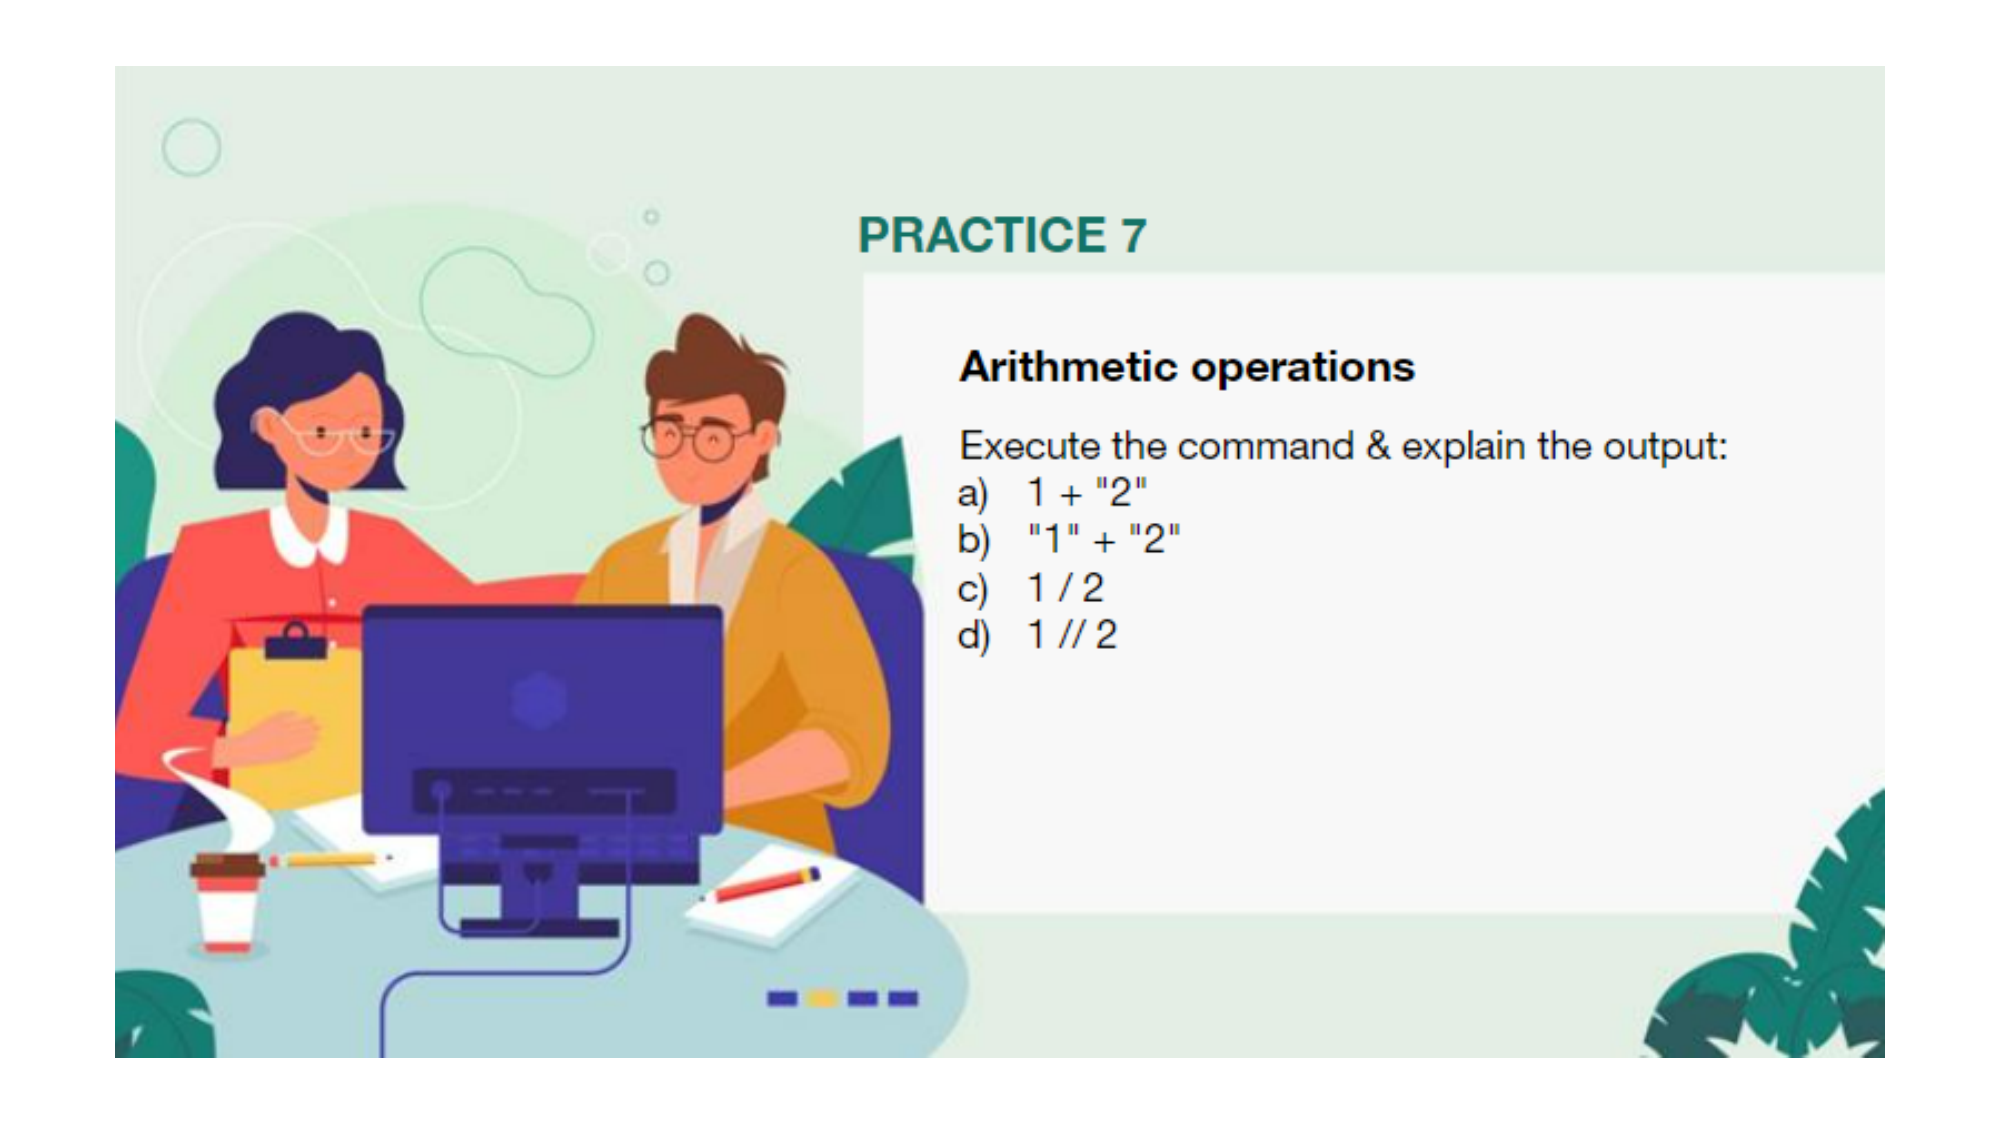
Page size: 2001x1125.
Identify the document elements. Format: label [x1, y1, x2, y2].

picture [115, 66, 1885, 1059]
